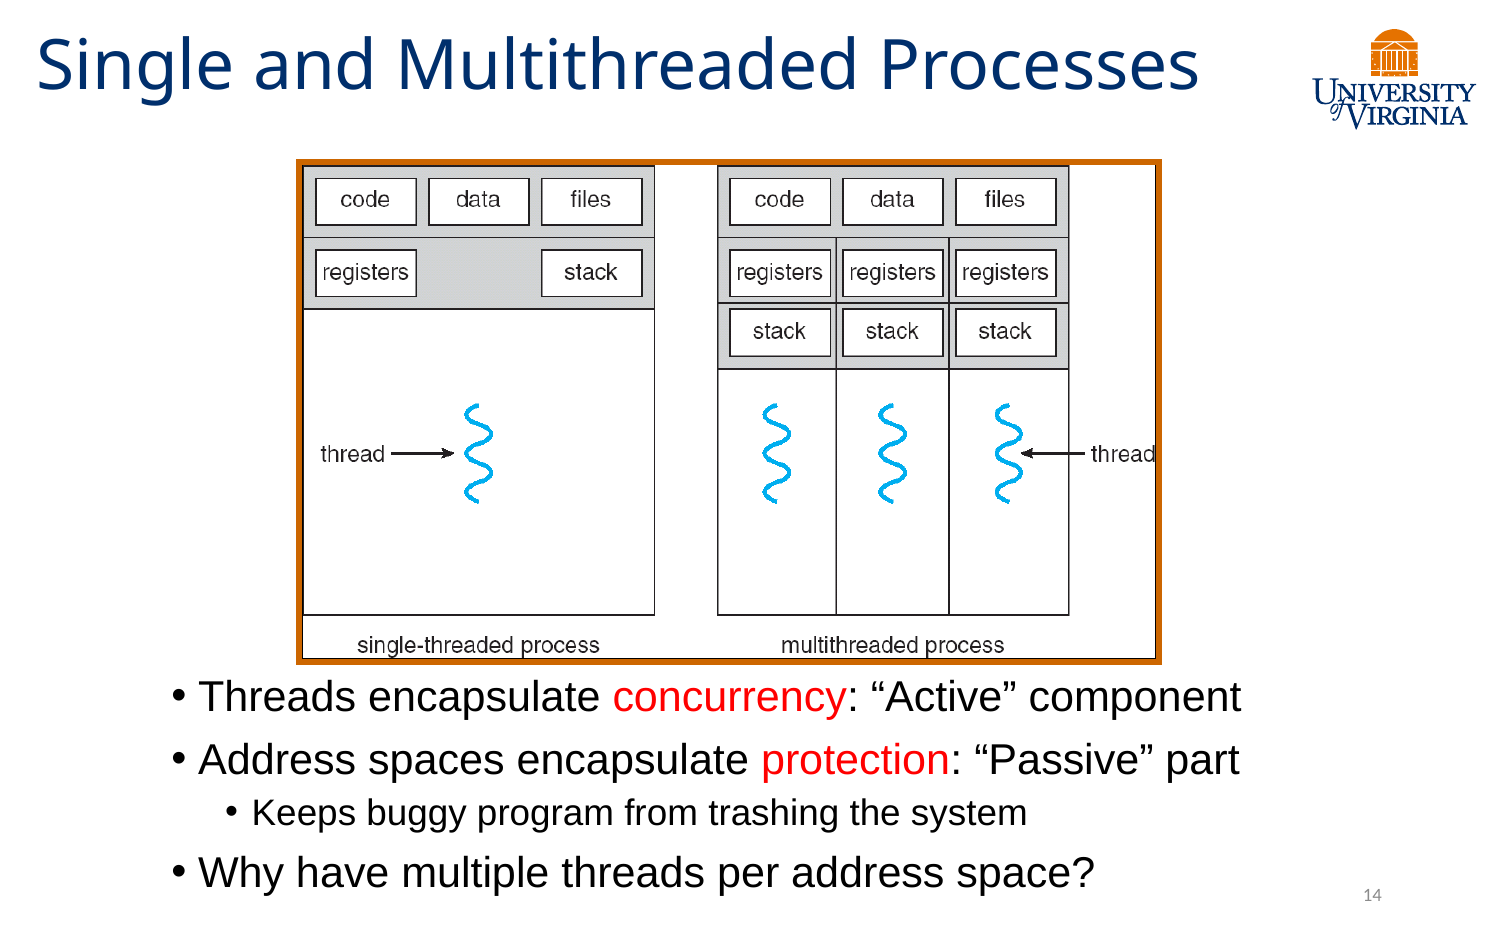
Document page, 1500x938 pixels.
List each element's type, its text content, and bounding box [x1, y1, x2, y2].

title Single and Multithreaded Processes [21, 0, 1275, 158]
list Threads encapsulate concurrency: “Active” component Address spaces encapsulate protection: “Passive” part Keeps buggy program from trashing the system Why have multiple threads per address space? [156, 660, 1342, 938]
picture [301, 164, 1157, 659]
slide_number 14 [1059, 868, 1397, 919]
